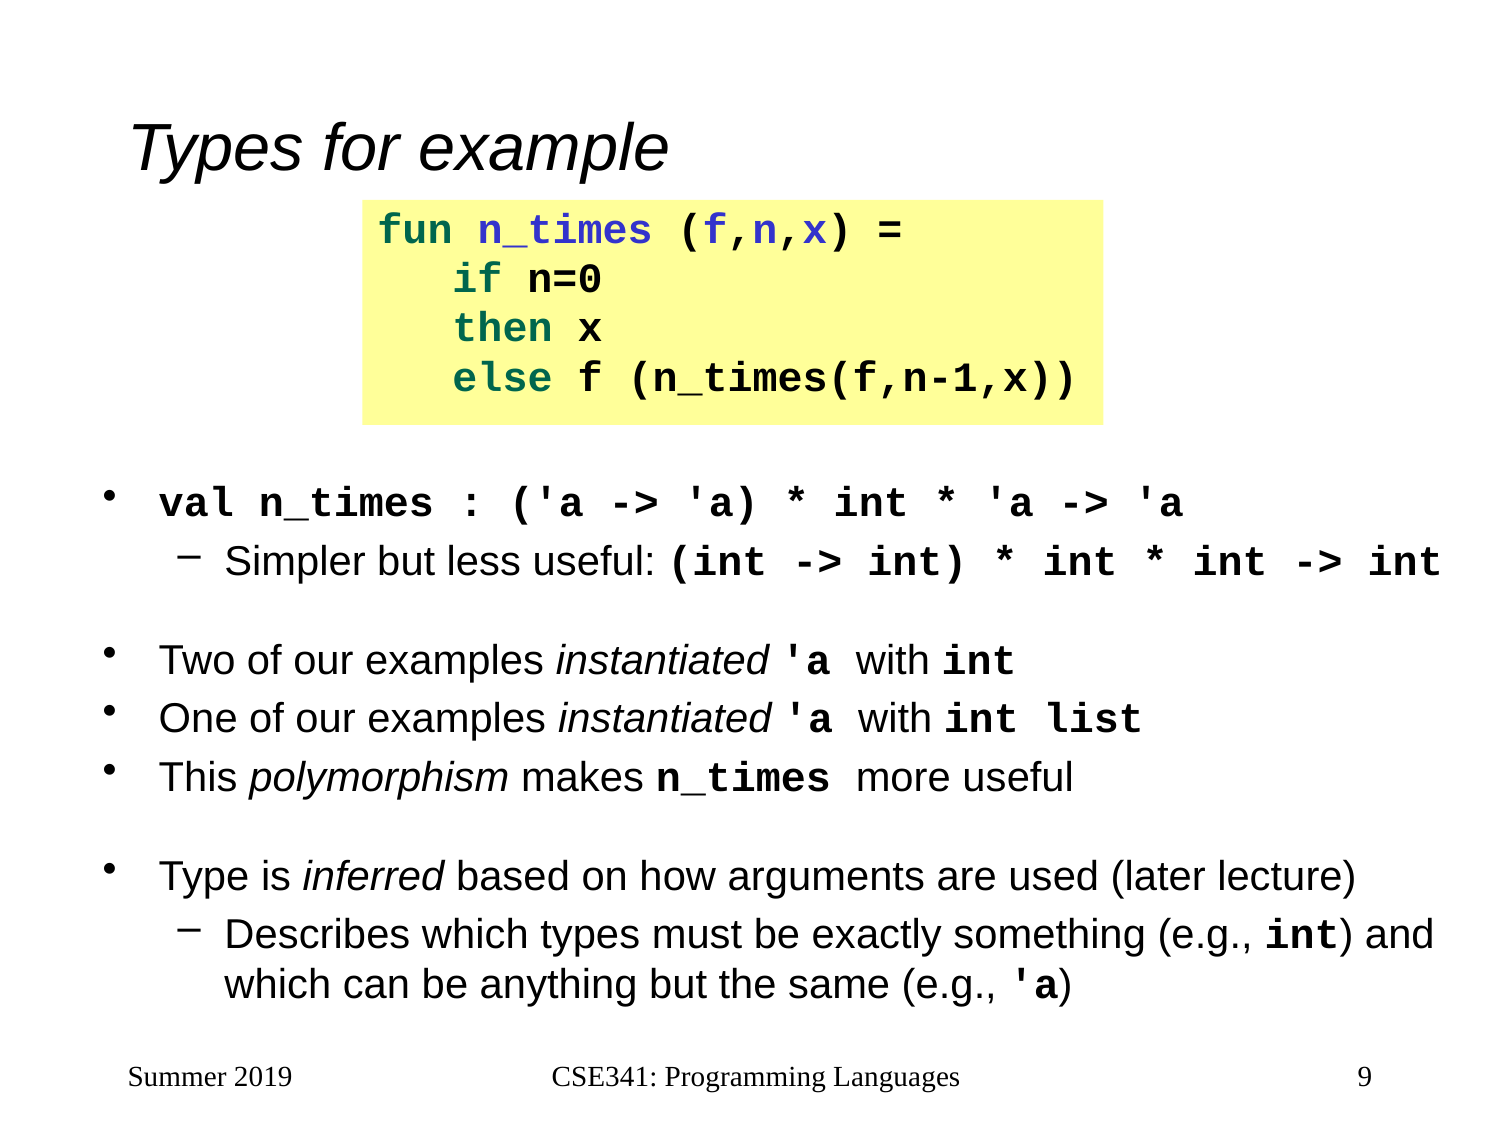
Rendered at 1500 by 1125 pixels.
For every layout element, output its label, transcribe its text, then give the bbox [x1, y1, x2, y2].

title Types for example [112, 49, 1388, 238]
list val n_times : ('a -> 'a) * int * 'a -> 'a Simpler but less useful: (int -> int) * int * int -> int Two of our examples instantiated 'a with int One of our examples instantiated 'a with int list This polymorphism makes n_times more useful Type is inferred based on how arguments are used (later lecture) Describes which types must be exactly something (e.g., int) and which can be anything but the same (e.g., 'a) [87, 467, 1463, 1051]
slide_number Summer 2019 [112, 1049, 426, 1125]
slide_number 9 [1074, 1049, 1388, 1125]
footer CSE341: Programming Languages [474, 1049, 1038, 1125]
text_box fun n_times (f,n,x) = if n=0 then x else f (n_times(f,n-1,x)) [362, 199, 1104, 425]
